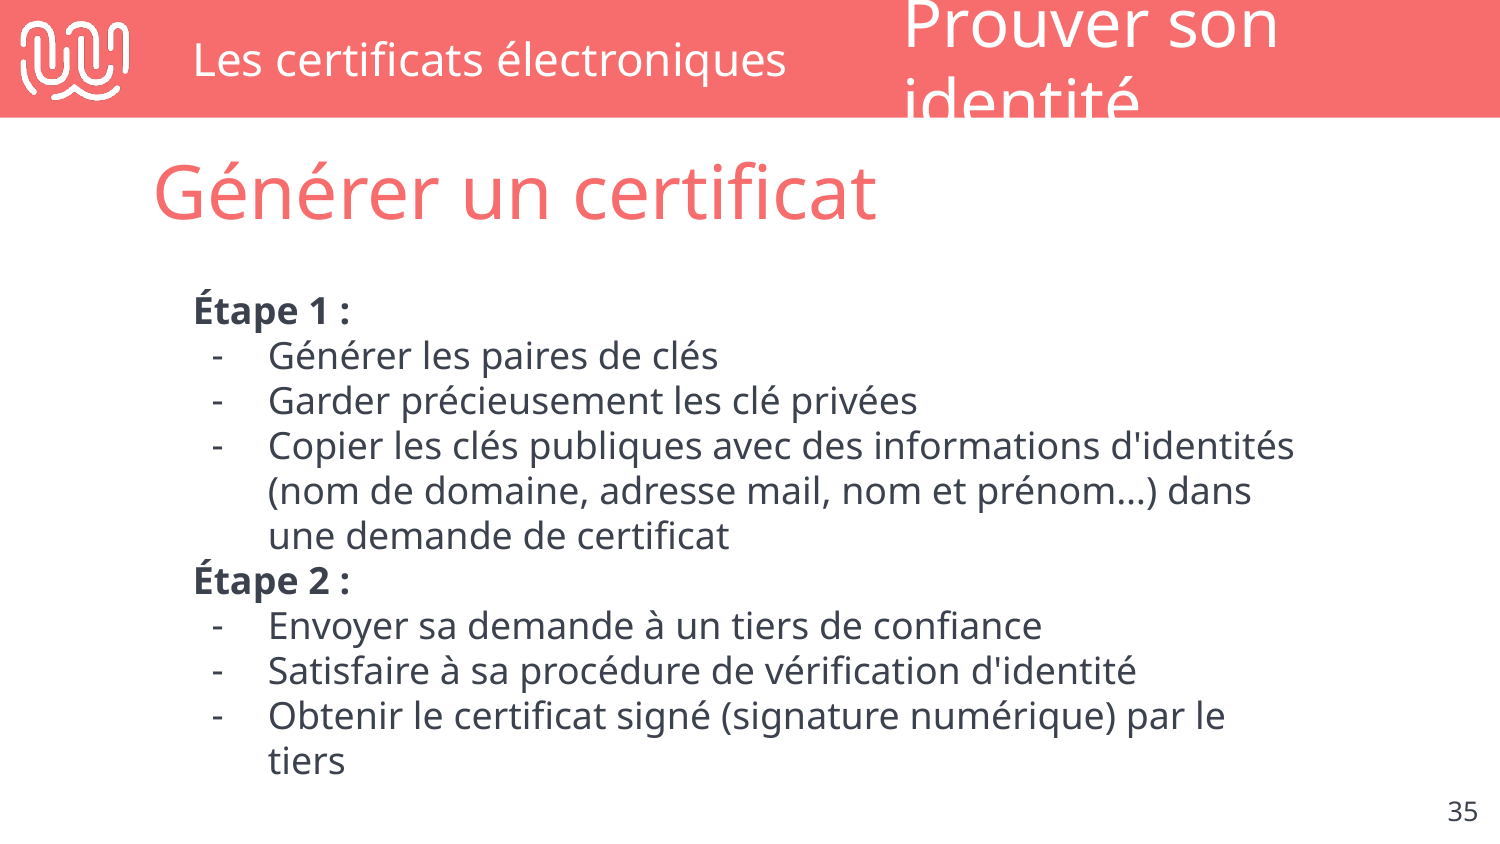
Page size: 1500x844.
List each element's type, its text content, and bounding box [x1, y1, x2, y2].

title Générer un certificat [152, 144, 1319, 232]
subtitle Prouver son identité [902, 31, 1479, 91]
title Les certificats électroniques [192, 0, 896, 118]
list Étape 1 : Générer les paires de clés Garder précieusement les clé privées Copier les clés publiques avec des informations d'identités (nom de domaine, adresse mail, nom et prénom…) dans une demande de certificat Étape 2 : Envoyer sa demande à un tiers de confiance Satisfaire à sa procédure de vérification d'identité Obtenir le certificat signé (signature numérique) par le tiers [192, 244, 1308, 825]
slide_number ‹#› [1403, 779, 1494, 844]
picture [20, 20, 134, 101]
